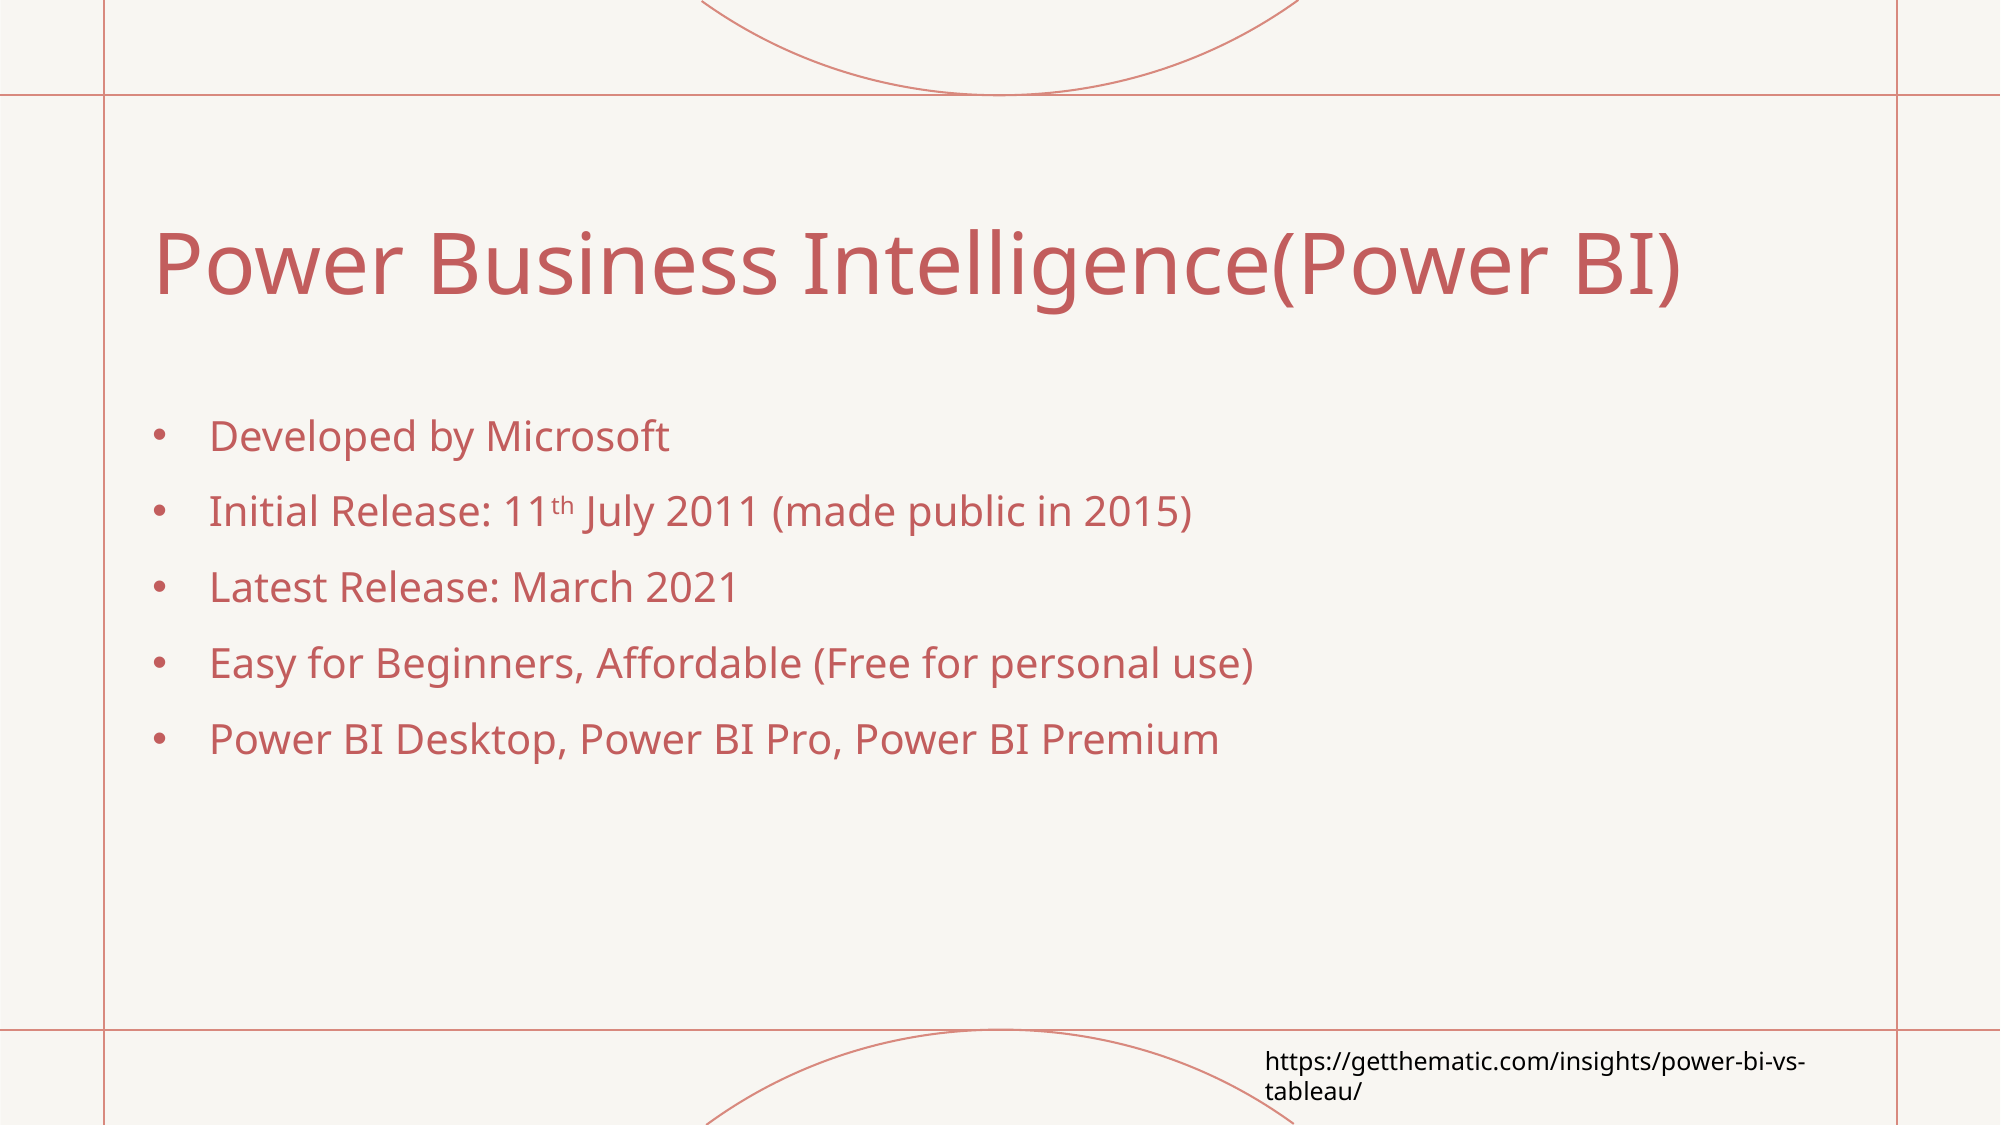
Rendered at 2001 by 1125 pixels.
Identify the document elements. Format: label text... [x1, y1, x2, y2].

title Power Business Intelligence(Power BI) [137, 184, 1750, 320]
text_box https://getthematic.com/insights/power-bi-vs-tableau/ [1250, 1037, 1907, 1113]
subtitle Developed by Microsoft Initial Release: 11th July 2011 (made public in 2015) Latest Release: March 2021 Easy for Beginners, Affordable (Free for personal use) Power BI Desktop, Power BI Pro, Power BI Premium [137, 396, 1750, 822]
